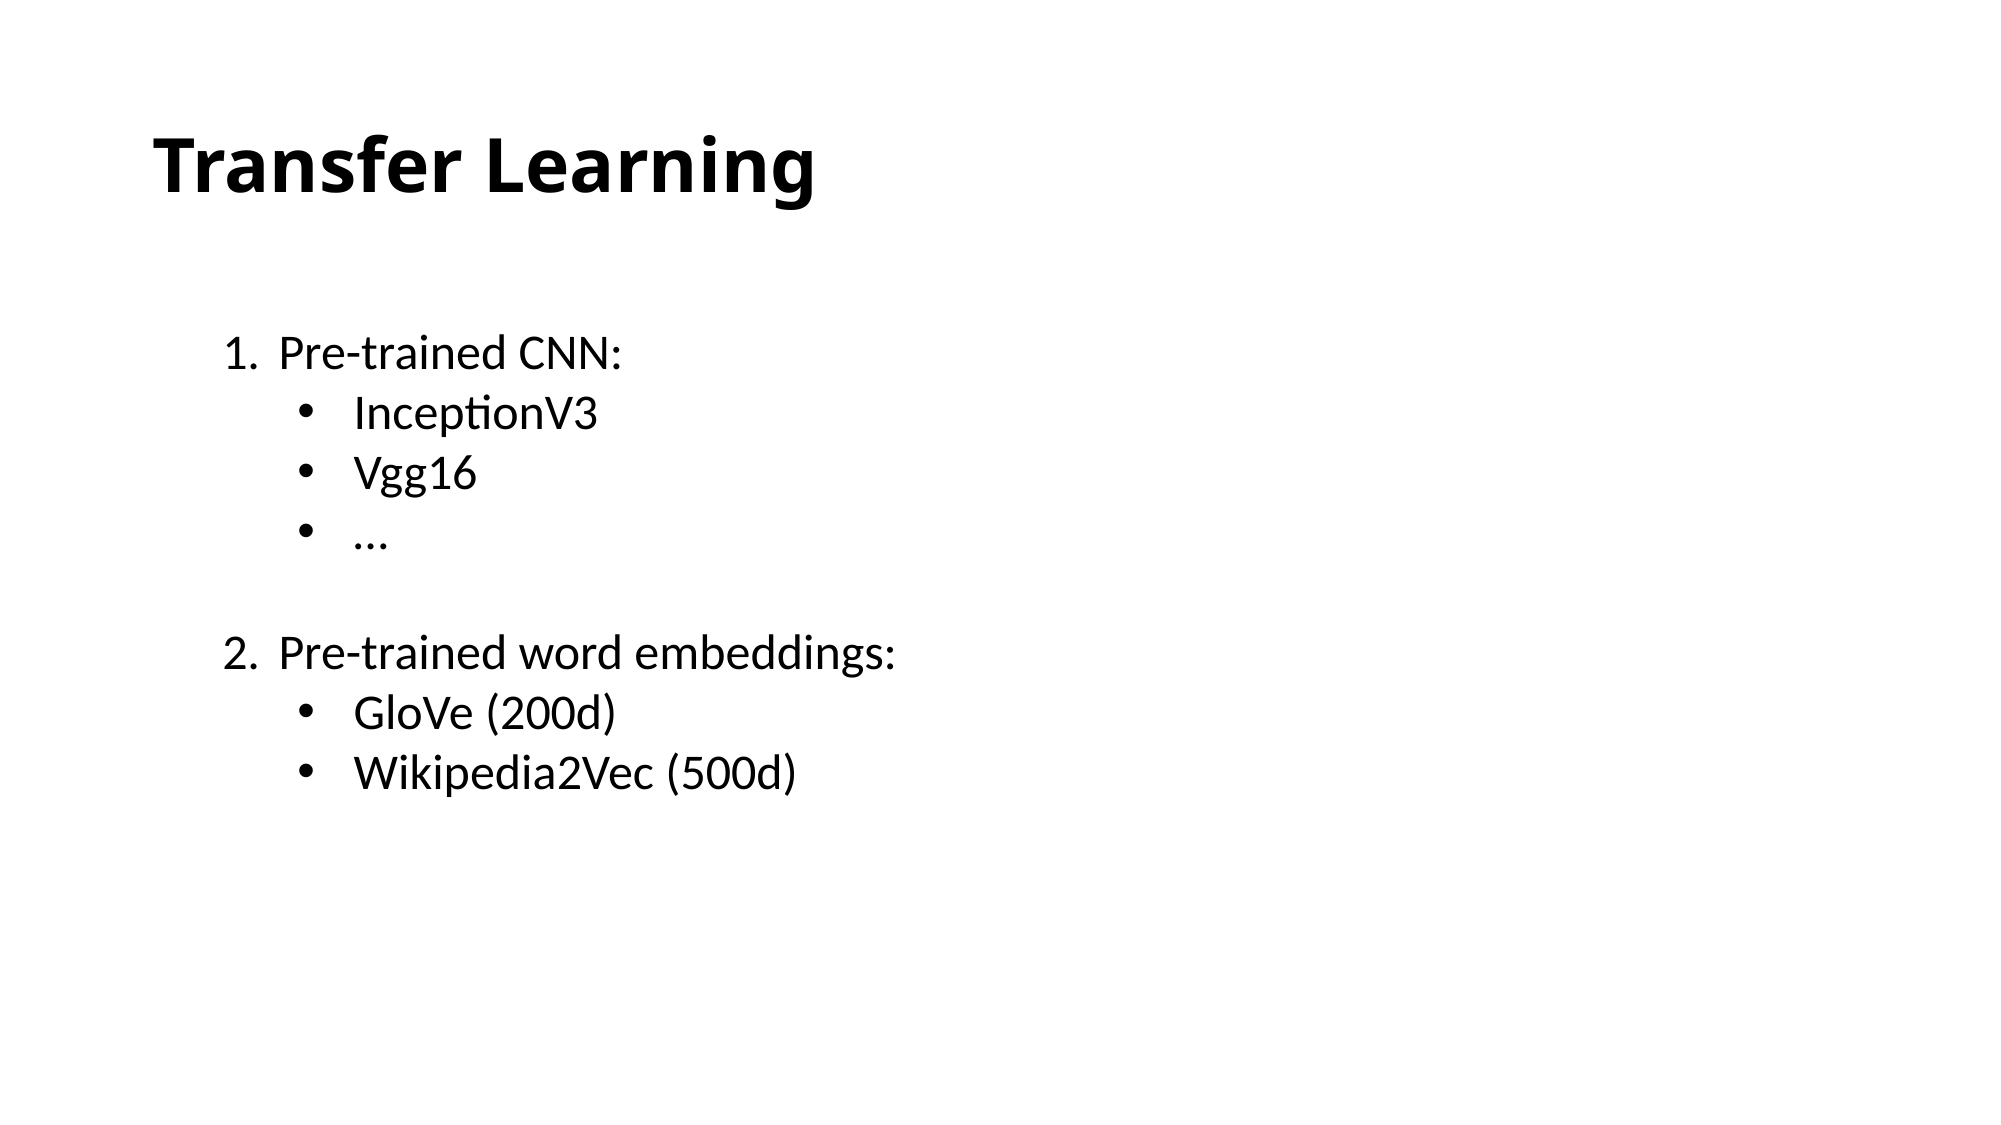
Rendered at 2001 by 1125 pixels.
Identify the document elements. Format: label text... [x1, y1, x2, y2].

text_box Pre-trained CNN: InceptionV3 Vgg16 … Pre-trained word embeddings: GloVe (200d) Wikipedia2Vec (500d) [207, 312, 987, 808]
title Transfer Learning [137, 59, 1863, 278]
